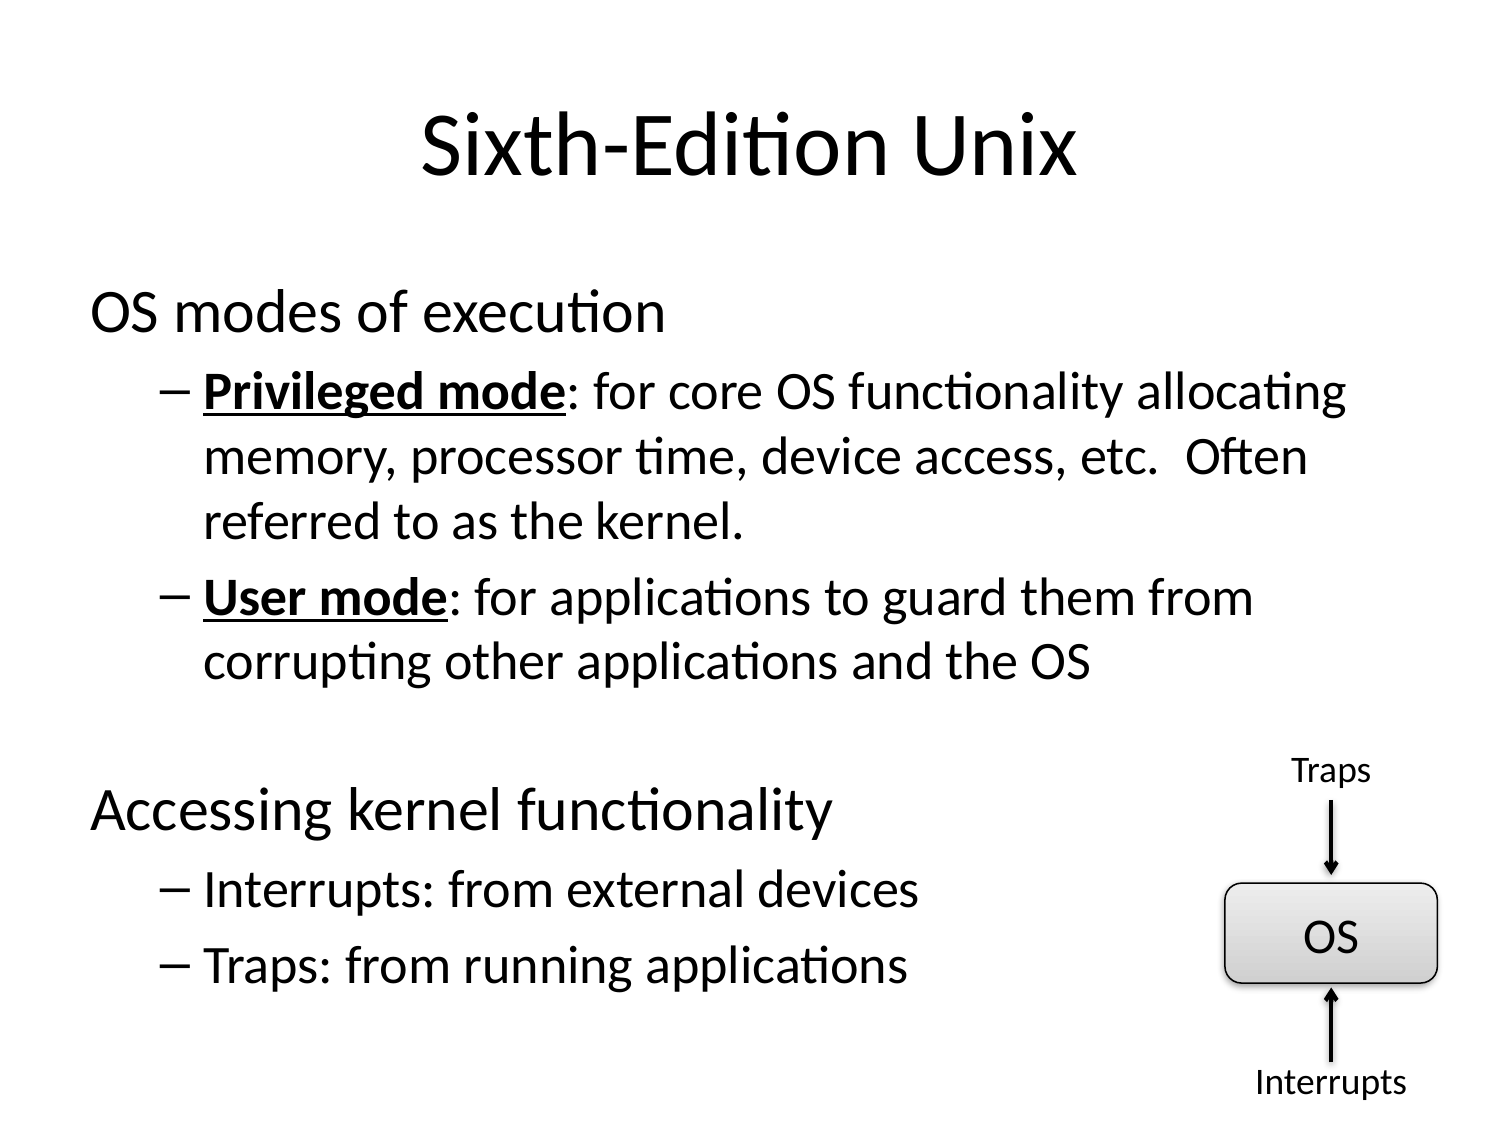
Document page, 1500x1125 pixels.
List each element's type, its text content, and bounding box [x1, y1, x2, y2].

list OS modes of execution Privileged mode: for core OS functionality allocating memory, processor time, device access, etc. Often referred to as the kernel. User mode: for applications to guard them from corrupting other applications and the OS Accessing kernel functionality Interrupts: from external devices Traps: from running applications [75, 262, 1475, 1005]
title Sixth-Edition Unix [75, 45, 1425, 233]
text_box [1224, 737, 1438, 1111]
